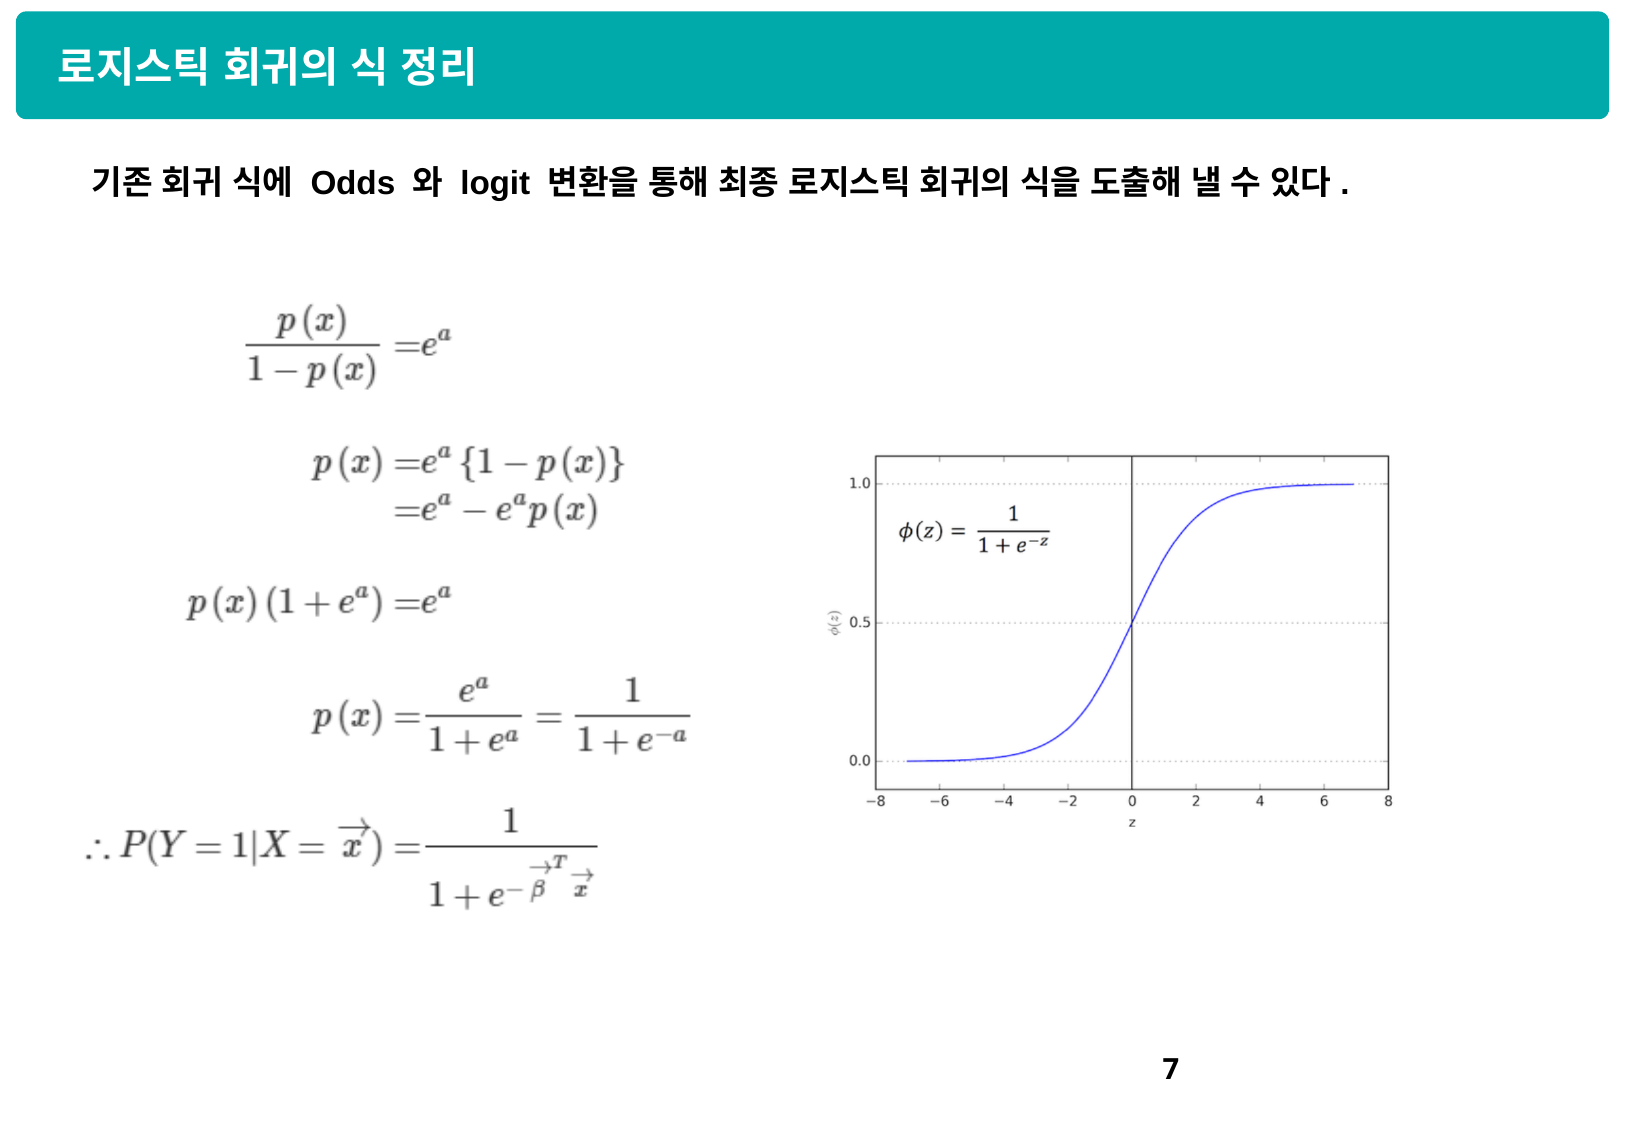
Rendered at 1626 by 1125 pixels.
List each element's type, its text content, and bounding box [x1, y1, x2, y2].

picture [824, 447, 1429, 827]
text_box 로지스틱 회귀의 식 정리 [21, 33, 907, 98]
slide_number 6 [1147, 1042, 1514, 1103]
picture [34, 267, 810, 933]
text_box 기존 회귀 식에 Odds 와 logit 변환을 통해 최종 로지스틱 회귀의 식을 도출해 낼 수 있다. [80, 160, 1545, 314]
